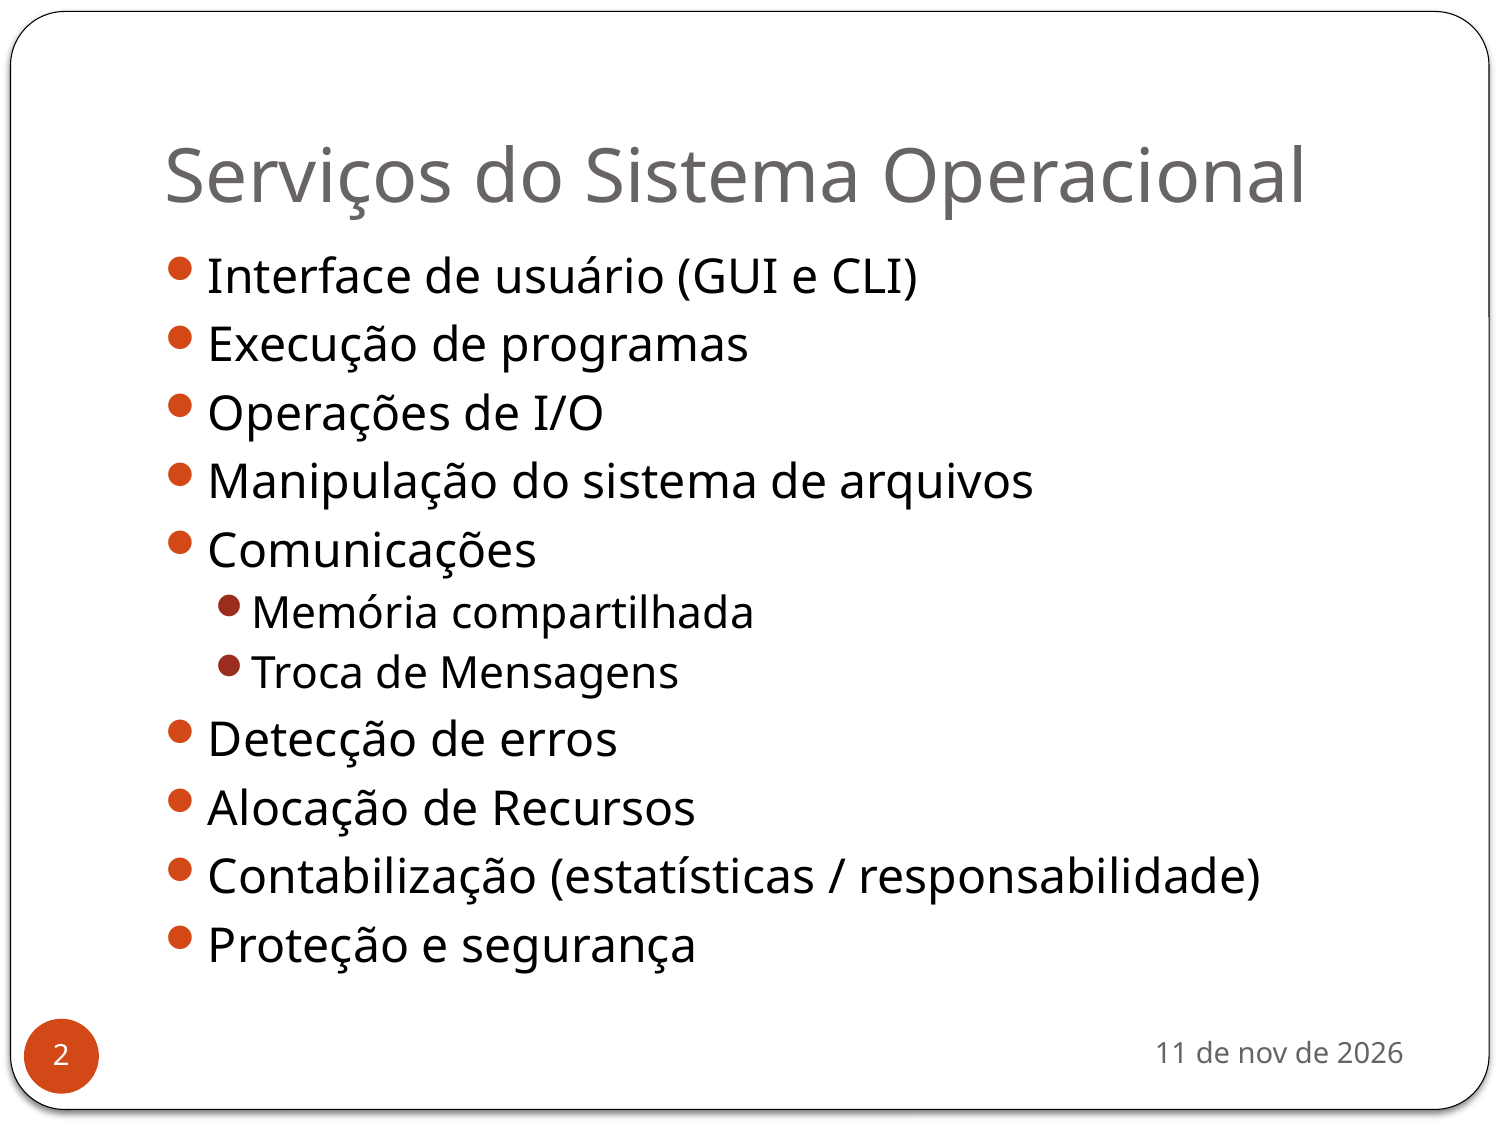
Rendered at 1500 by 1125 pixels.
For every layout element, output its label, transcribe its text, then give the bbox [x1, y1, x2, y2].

slide_number mar-12 [1012, 1015, 1419, 1094]
list Interface de usuário (GUI e CLI) Execução de programas Operações de I/O Manipulação do sistema de arquivos Comunicações Memória compartilhada Troca de Mensagens Detecção de erros Alocação de Recursos Contabilização (estatísticas / responsabilidade) Proteção e segurança [150, 237, 1425, 988]
title Serviços do Sistema Operacional [150, 45, 1425, 233]
slide_number 2 [23, 1018, 99, 1094]
